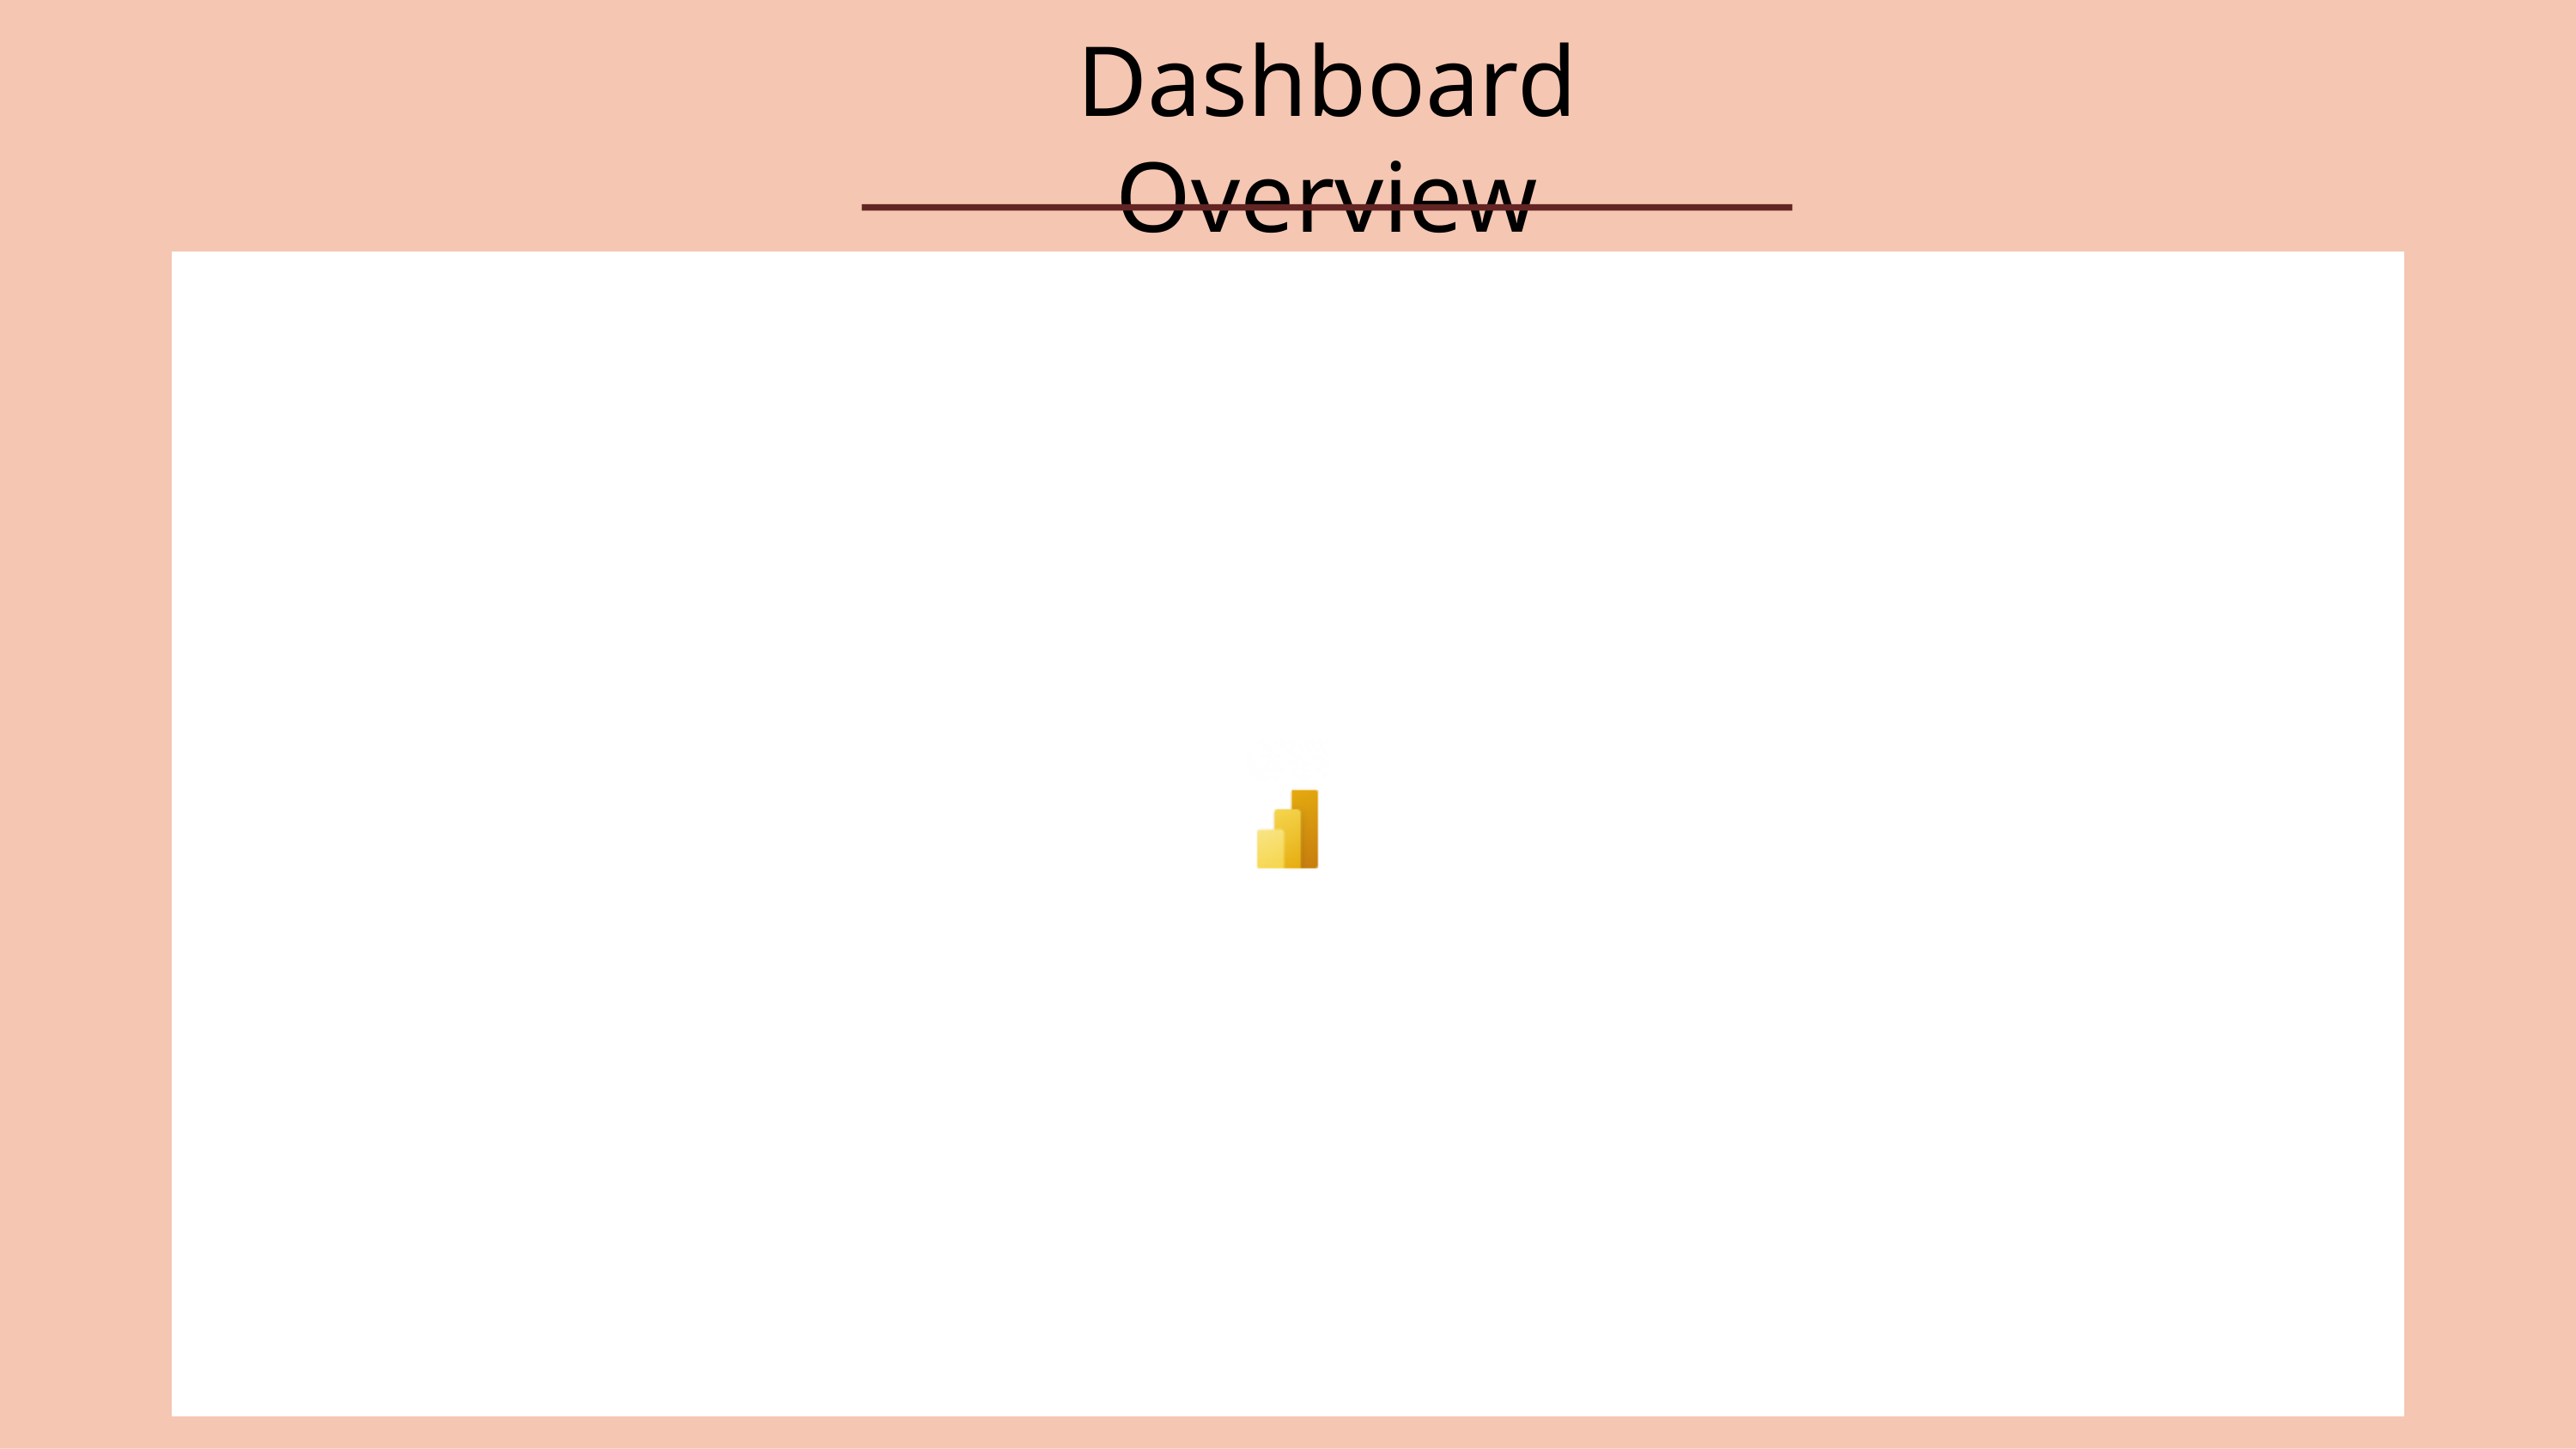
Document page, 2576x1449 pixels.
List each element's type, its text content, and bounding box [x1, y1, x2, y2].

picture [172, 252, 2404, 1416]
title Dashboard Overview [861, 211, 1793, 252]
text_box [861, 203, 1793, 211]
title Dashboard Overview [861, 18, 1793, 203]
